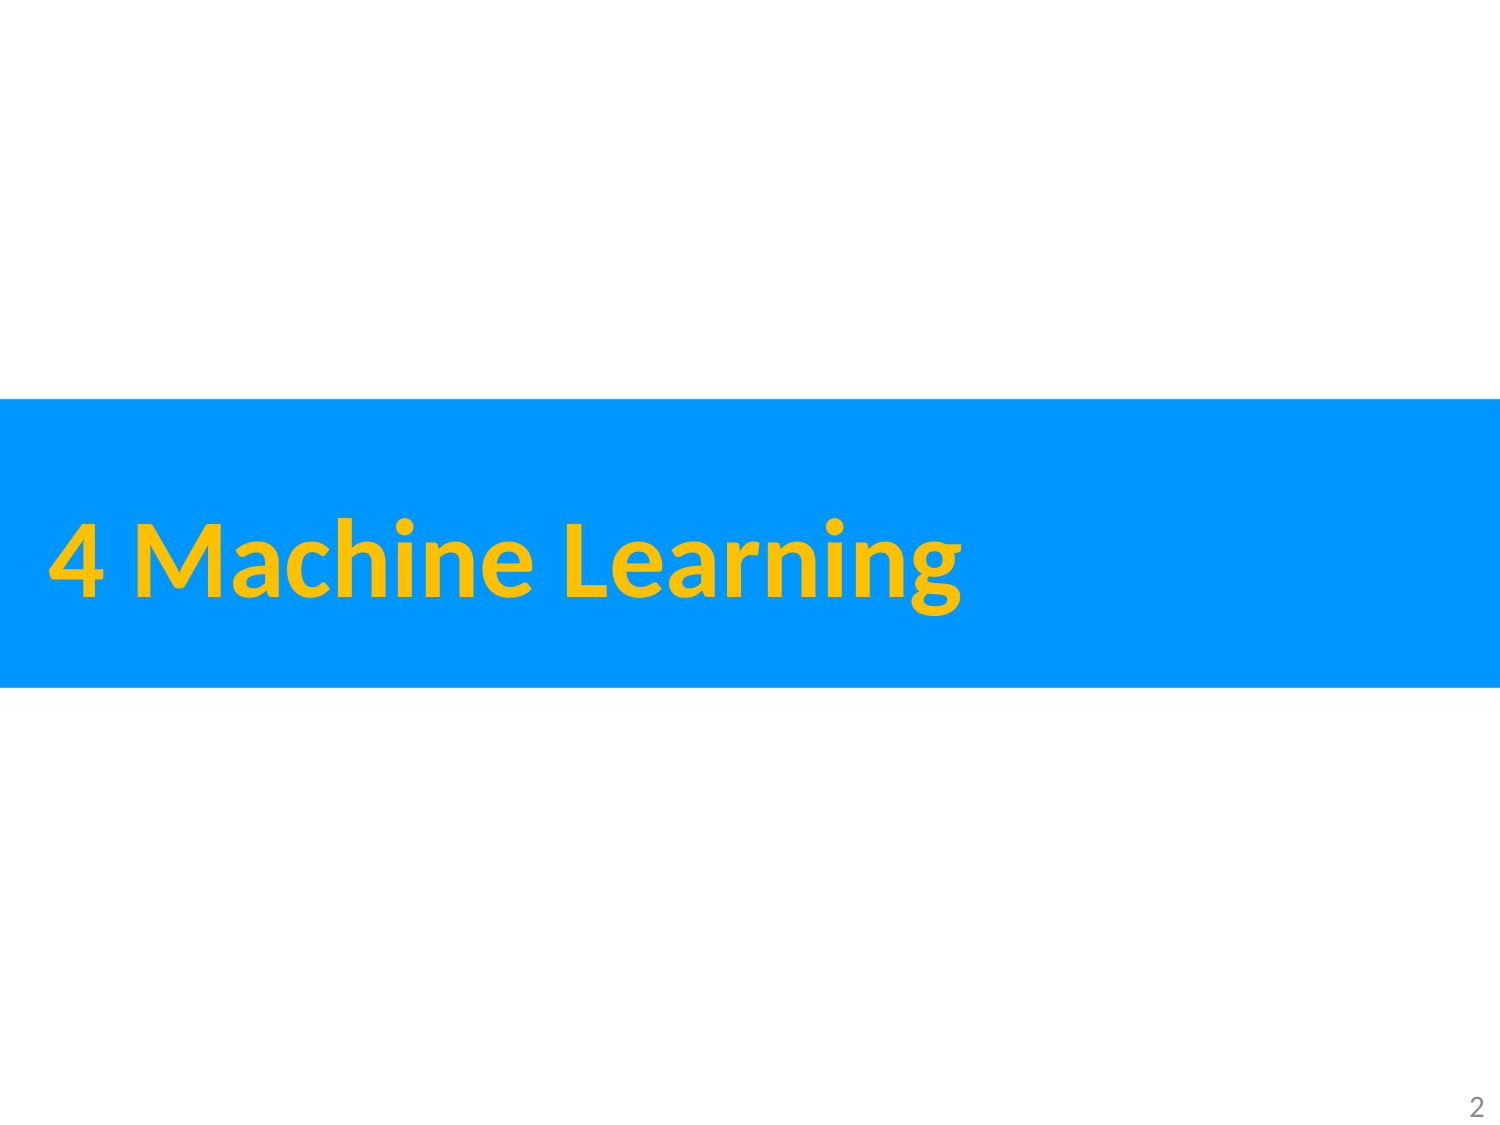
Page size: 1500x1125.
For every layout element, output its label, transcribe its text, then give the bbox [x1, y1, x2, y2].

slide_number 2 [1162, 1074, 1500, 1125]
picture [0, 0, 1500, 1125]
text_box 4 Machine Learning [33, 477, 1467, 627]
